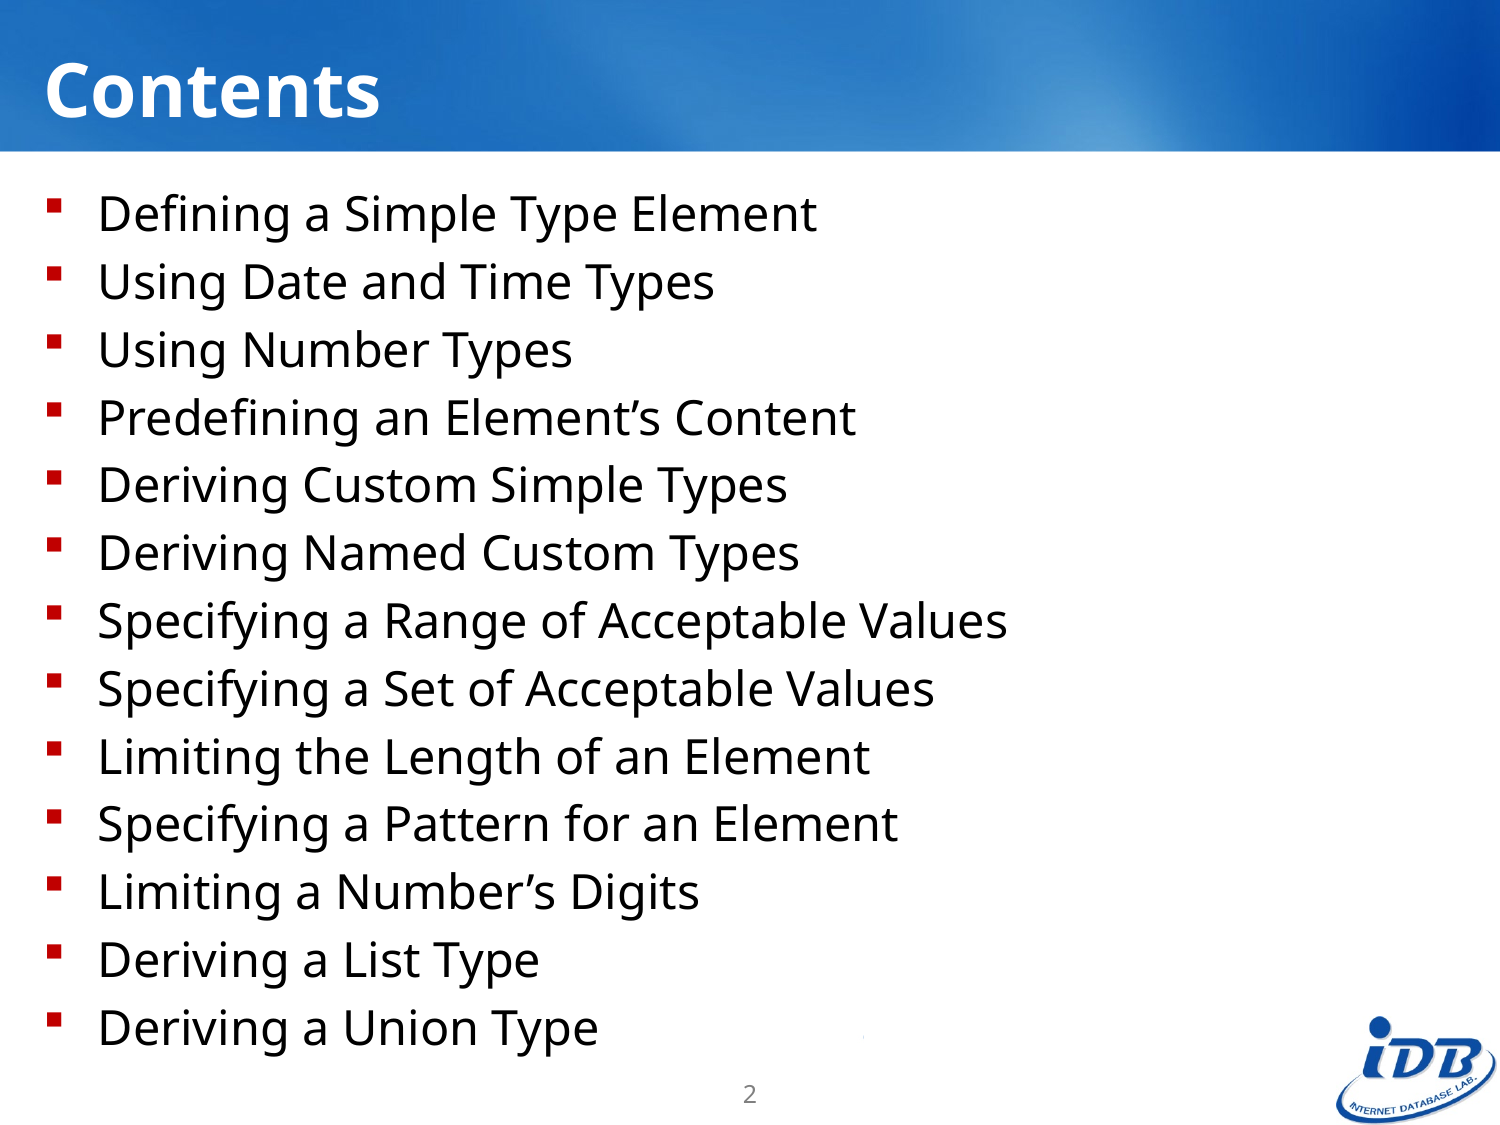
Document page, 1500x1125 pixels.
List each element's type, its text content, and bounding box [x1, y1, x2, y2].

list Defining a Simple Type Element Using Date and Time Types Using Number Types Predefining an Element’s Content Deriving Custom Simple Types Deriving Named Custom Types Specifying a Range of Acceptable Values Specifying a Set of Acceptable Values Limiting the Length of an Element Specifying a Pattern for an Element Limiting a Number’s Digits Deriving a List Type Deriving a Union Type [28, 175, 1472, 1067]
title Contents [28, 23, 1472, 153]
slide_number 2 [688, 1078, 812, 1114]
picture [0, 0, 1500, 1125]
